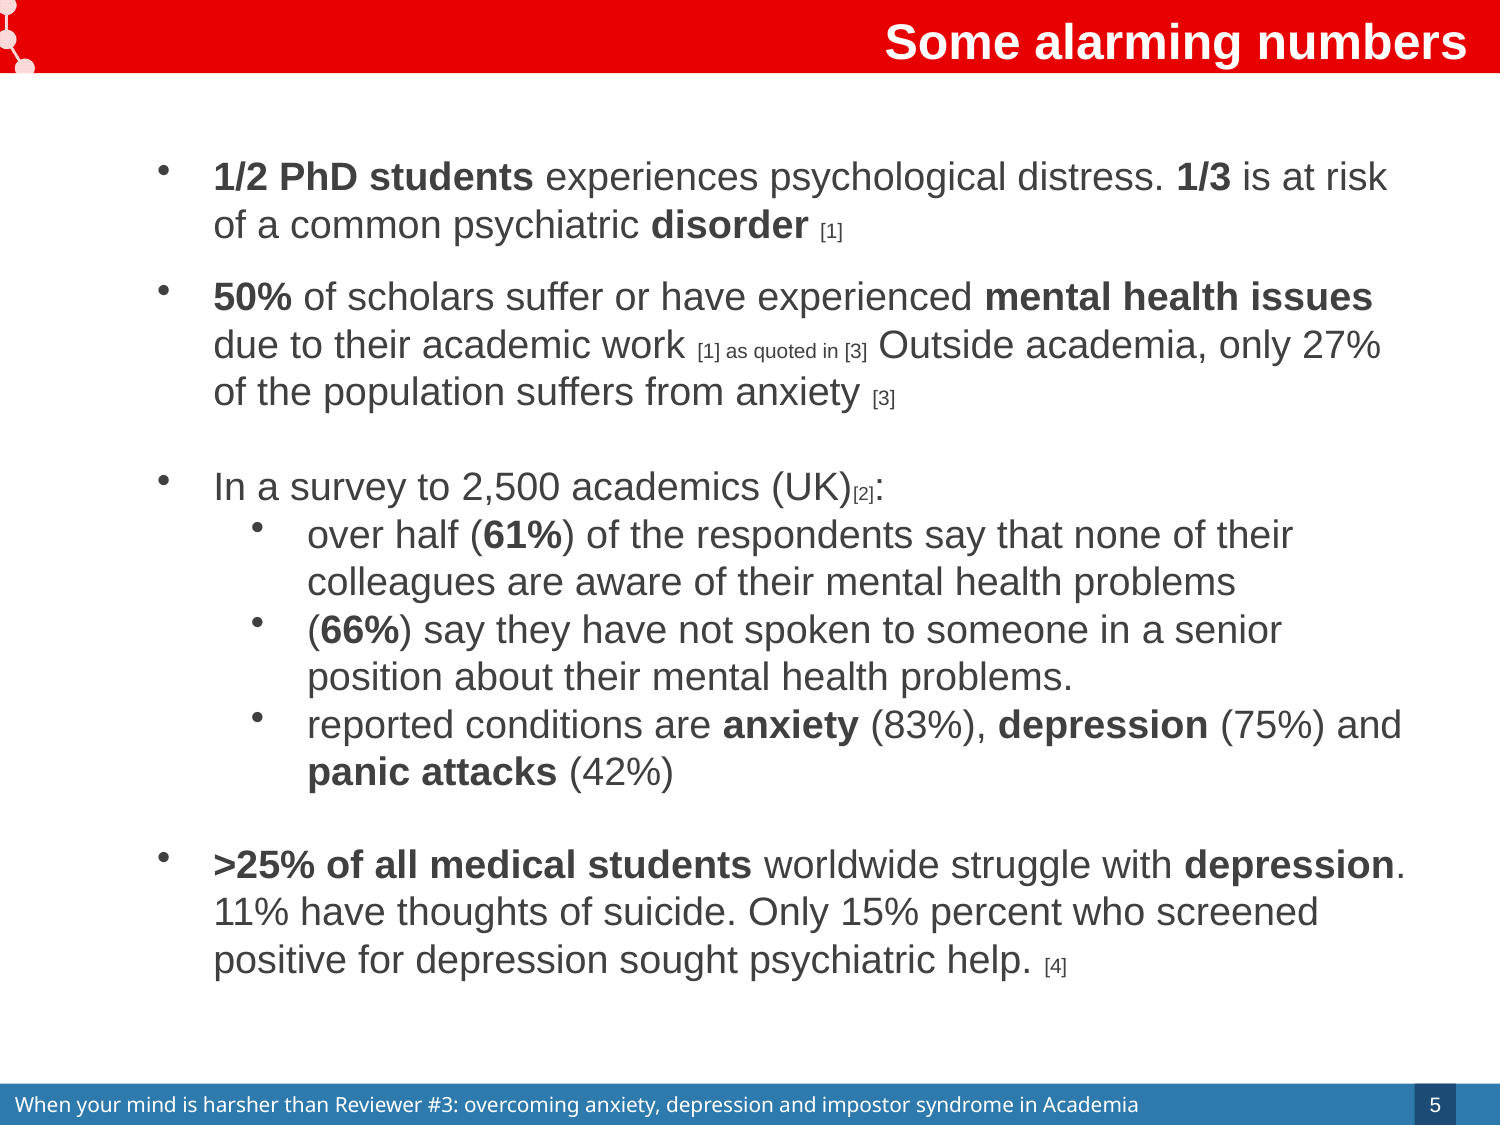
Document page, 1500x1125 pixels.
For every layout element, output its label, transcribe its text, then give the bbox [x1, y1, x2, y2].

text_box 1/2 PhD students experiences psychological distress. 1/3 is at risk of a common psychiatric disorder [1] 50% of scholars suffer or have experienced mental health issues due to their academic work [1] as quoted in [3] Outside academia, only 27% of the population suffers from anxiety [3] In a survey to 2,500 academics (UK)[2]: over half (61%) of the respondents say that none of their colleagues are aware of their mental health problems (66%) say they have not spoken to someone in a senior position about their mental health problems. reported conditions are anxiety (83%), depression (75%) and panic attacks (42%) >25% of all medical students worldwide struggle with depression. 11% have thoughts of suicide. Only 15% percent who screened positive for depression sought psychiatric help. [4] [67, 143, 1424, 1125]
slide_number 5 [1424, 1083, 1457, 1125]
title Some alarming numbers [207, 14, 1484, 66]
